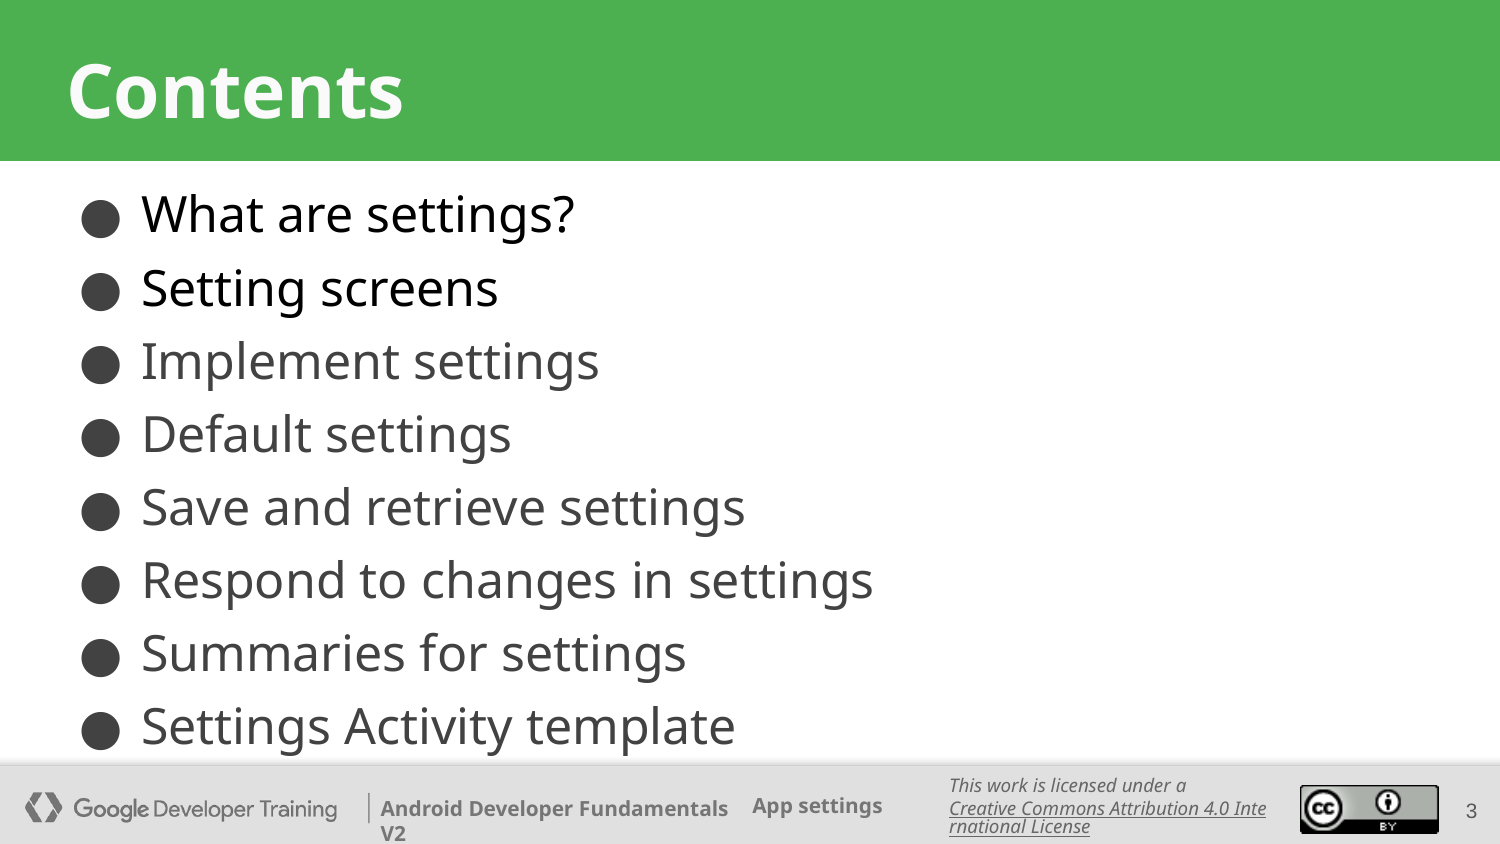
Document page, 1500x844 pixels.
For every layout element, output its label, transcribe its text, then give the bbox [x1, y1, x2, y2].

picture [0, 161, 1500, 844]
list What are settings? Setting screens Implement settings Default settings Save and retrieve settings Respond to changes in settings Summaries for settings Settings Activity template [51, 158, 1449, 746]
slide_number ‹#› [1402, 777, 1493, 842]
title Contents [51, 28, 1449, 122]
